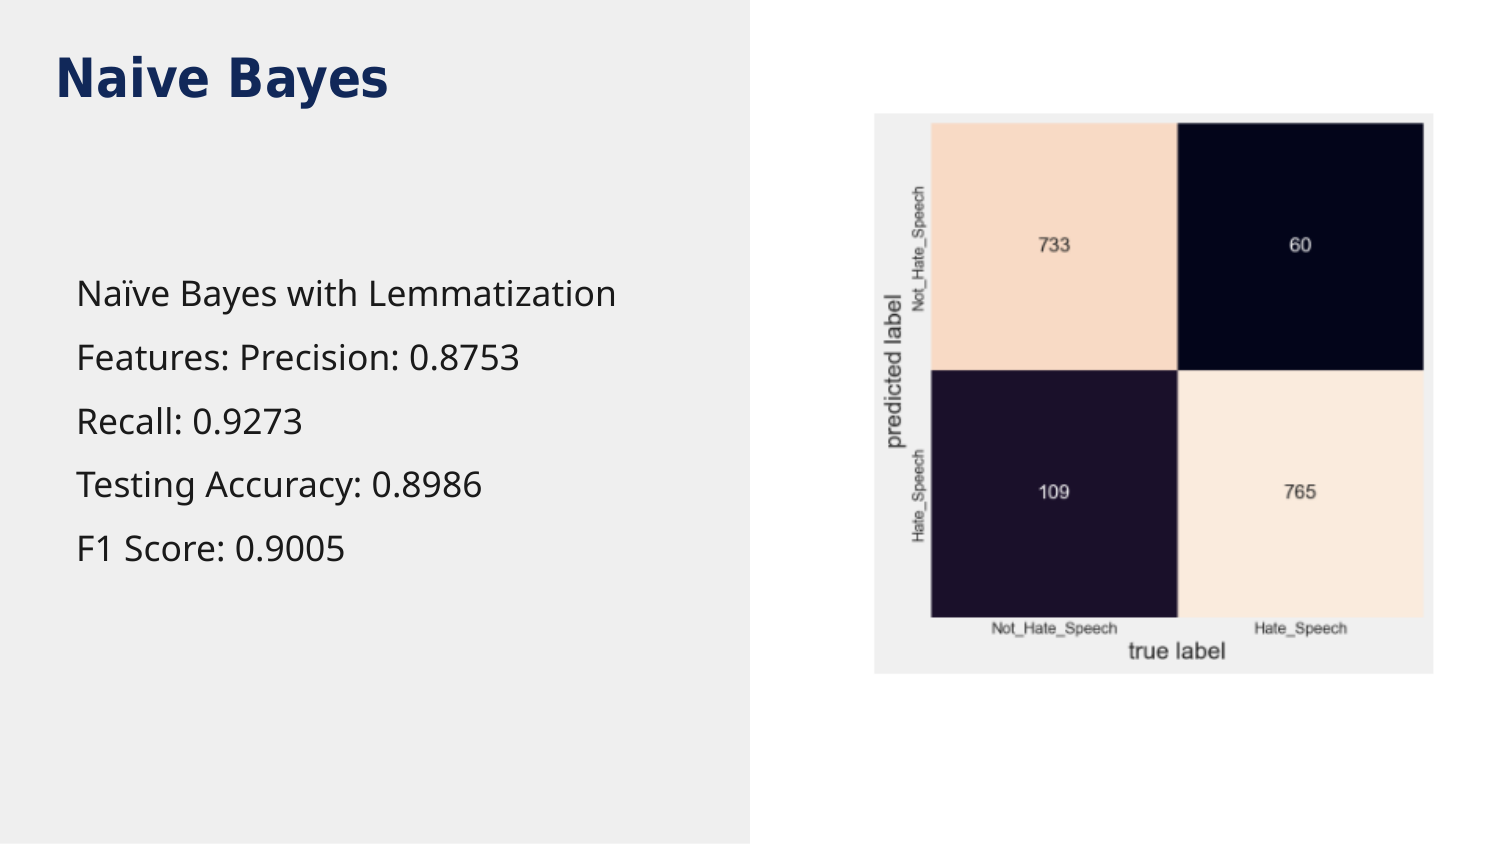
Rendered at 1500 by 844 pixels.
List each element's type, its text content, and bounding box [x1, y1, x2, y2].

picture [862, 109, 1468, 696]
title Naive Bayes [55, 43, 392, 110]
list Naïve Bayes with Lemmatization Features: Precision: 0.8753 Recall: 0.9273 Testing Accuracy: 0.8986 F1 Score: 0.9005 [76, 249, 650, 572]
